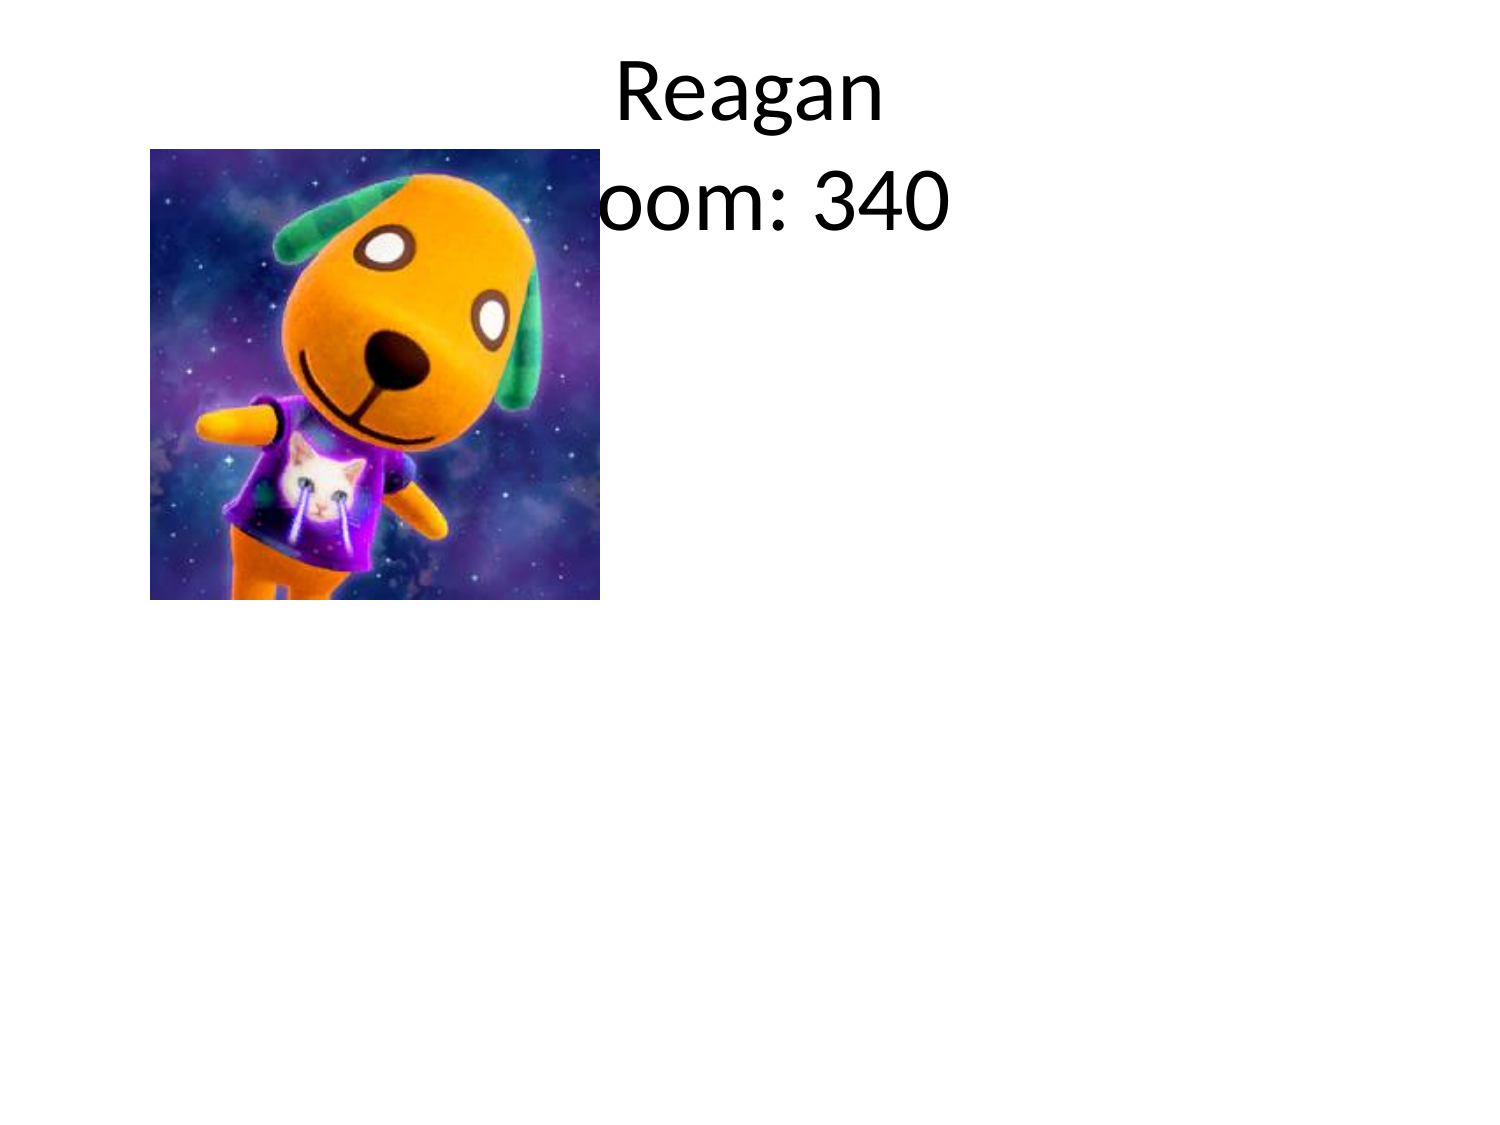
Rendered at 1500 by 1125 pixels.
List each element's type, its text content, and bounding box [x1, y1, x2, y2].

title Reagan Room: 340 [75, 45, 1425, 233]
picture [149, 149, 601, 601]
